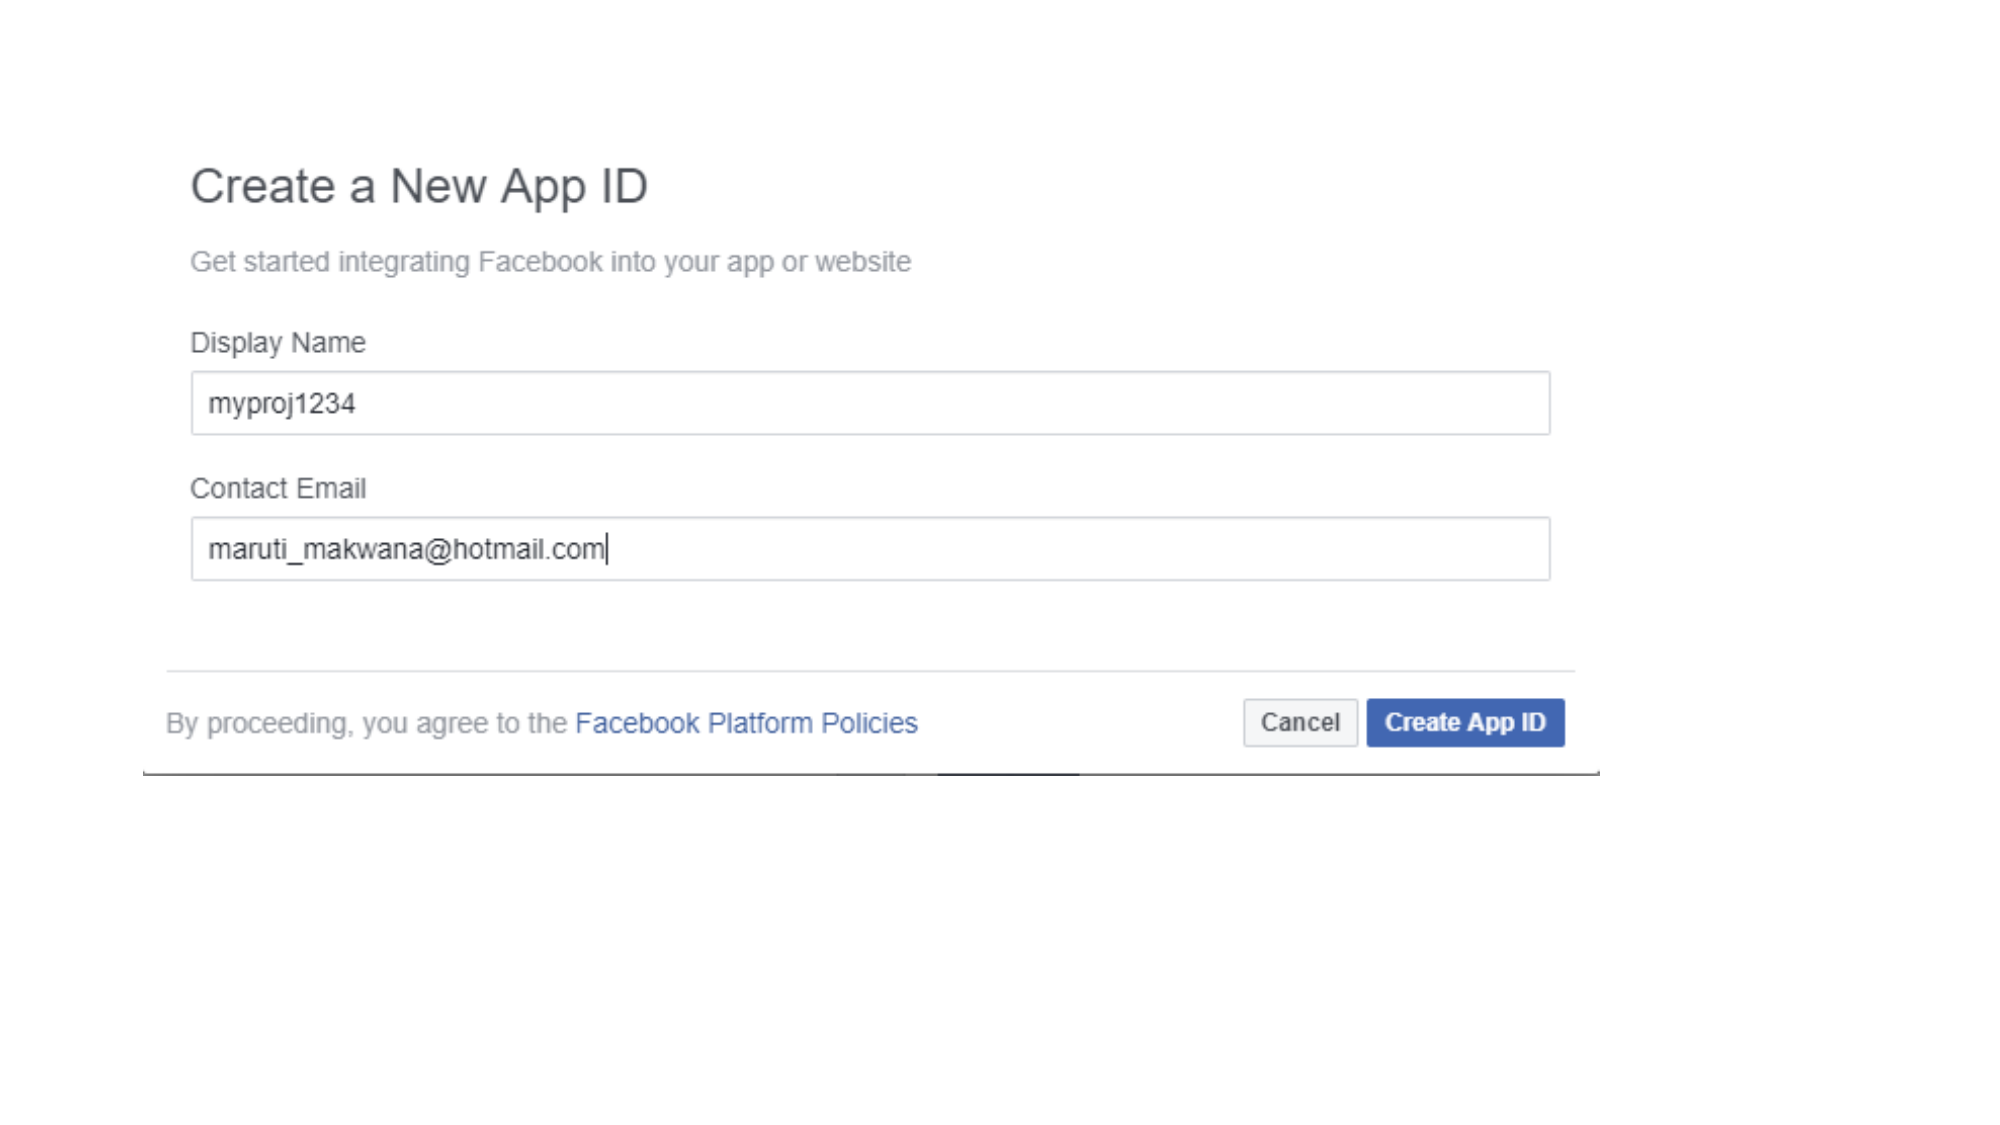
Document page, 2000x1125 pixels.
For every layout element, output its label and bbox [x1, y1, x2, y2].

picture [143, 110, 1600, 776]
